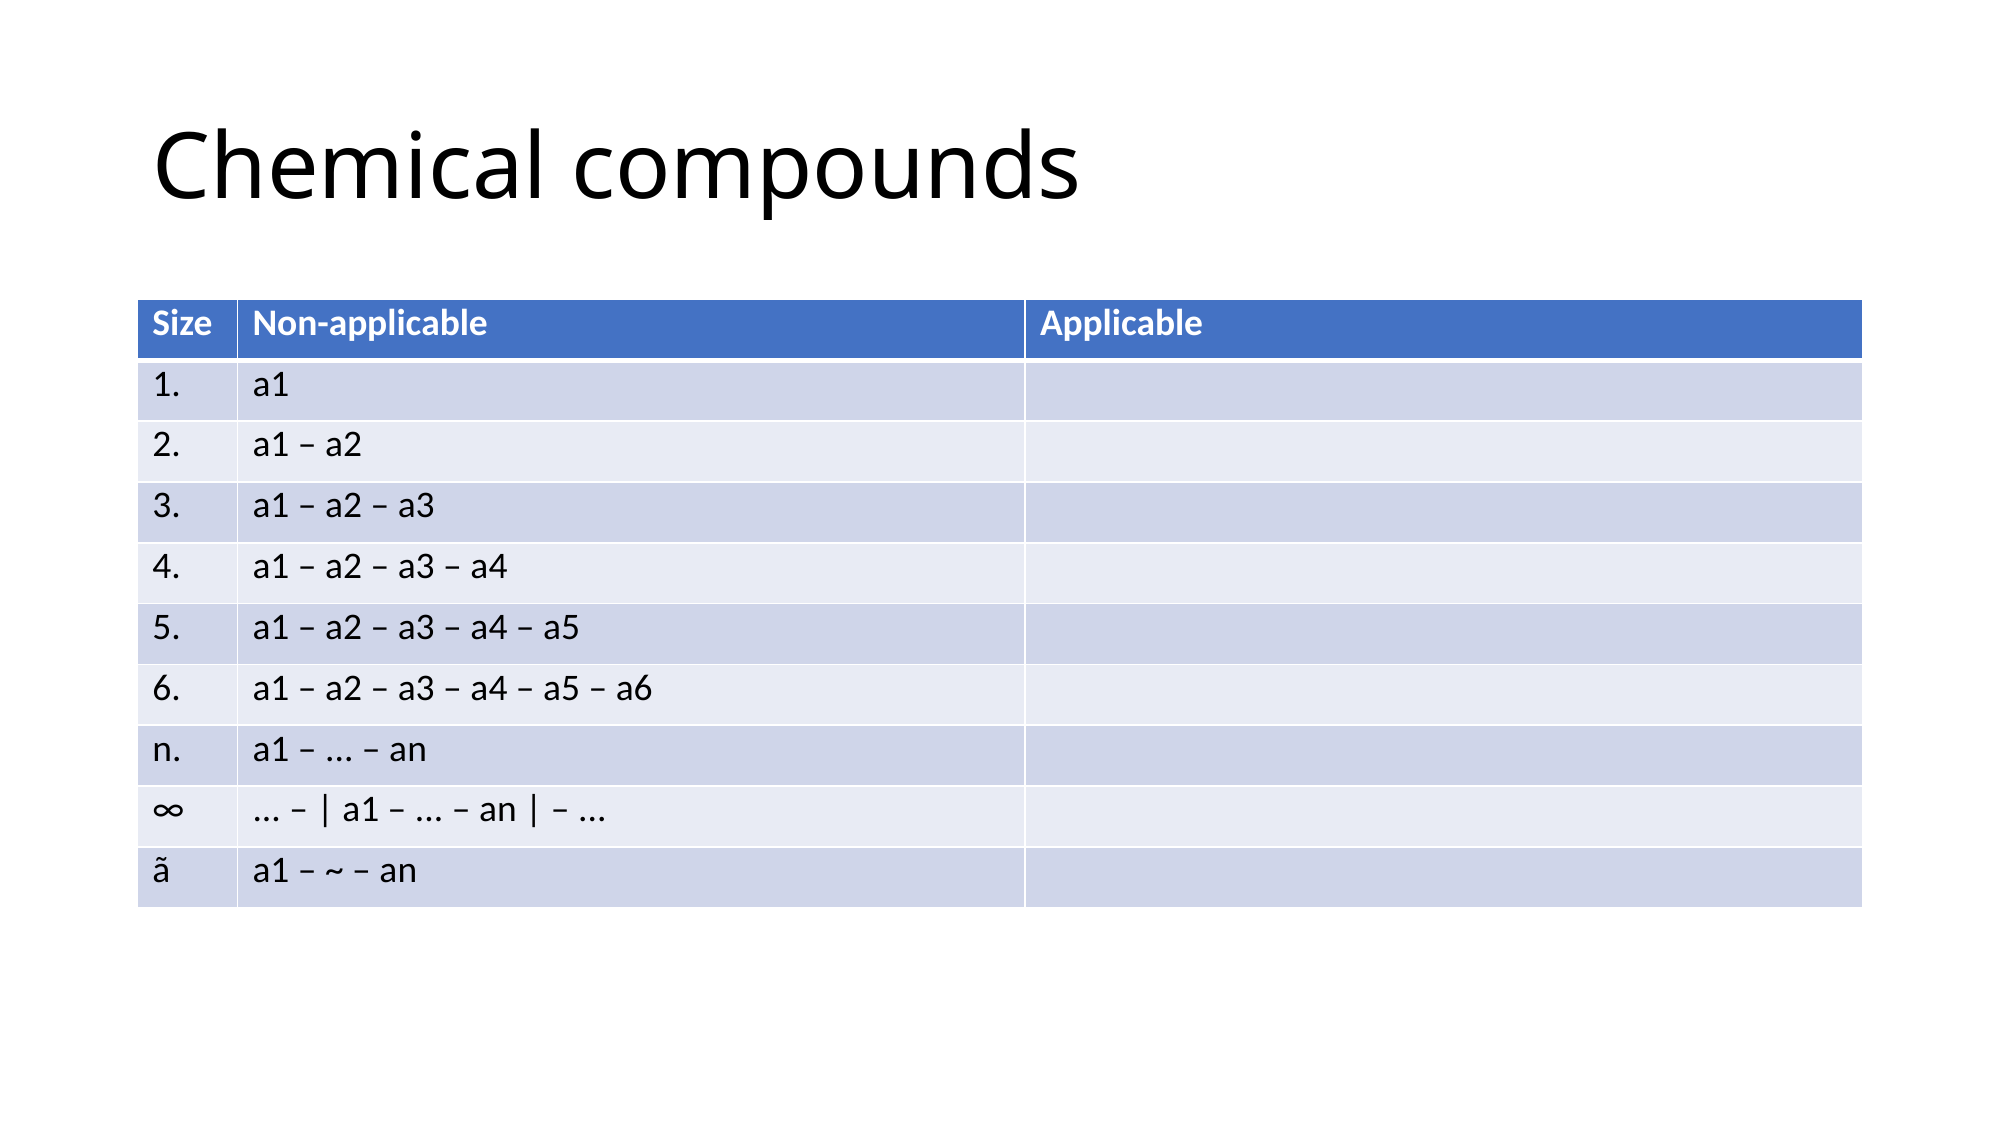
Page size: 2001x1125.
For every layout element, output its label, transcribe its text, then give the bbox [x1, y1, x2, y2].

table_header Applicable [1026, 300, 1862, 358]
table_cell 5. [138, 604, 237, 664]
table_cell a1 – a2 [238, 422, 1024, 481]
table_cell 4. [138, 544, 237, 603]
table_cell ... – | a1 – ... – an | – ... [238, 787, 1024, 846]
table_cell [1026, 726, 1862, 785]
table_cell 2. [138, 422, 237, 481]
table_cell a1 – a2 – a3 – a4 [238, 544, 1024, 603]
table_cell a1 – a2 – a3 [238, 483, 1024, 542]
table_cell [1026, 604, 1862, 664]
table_cell ã [138, 848, 237, 907]
table_cell a1 – ... – an [238, 726, 1024, 785]
table_cell 1. [138, 363, 237, 420]
title Chemical compounds [137, 59, 1863, 278]
table_cell a1 – a2 – a3 – a4 – a5 [238, 604, 1024, 664]
table_cell 6. [138, 665, 237, 724]
table_cell [1026, 422, 1862, 481]
table_cell [1026, 544, 1862, 603]
table_cell [1026, 363, 1862, 420]
table_cell n. [138, 726, 237, 785]
table_header Non-applicable [238, 300, 1024, 358]
table_cell 3. [138, 483, 237, 542]
table_cell [1026, 483, 1862, 542]
table_cell [1026, 787, 1862, 846]
table_cell a1 – ~ – an [238, 848, 1024, 907]
table_cell a1 [238, 363, 1024, 420]
table_cell [1026, 848, 1862, 907]
table_cell [1026, 665, 1862, 724]
table_header Size [138, 300, 237, 358]
table_cell ∞ [138, 787, 237, 846]
table_cell a1 – a2 – a3 – a4 – a5 – a6 [238, 665, 1024, 724]
